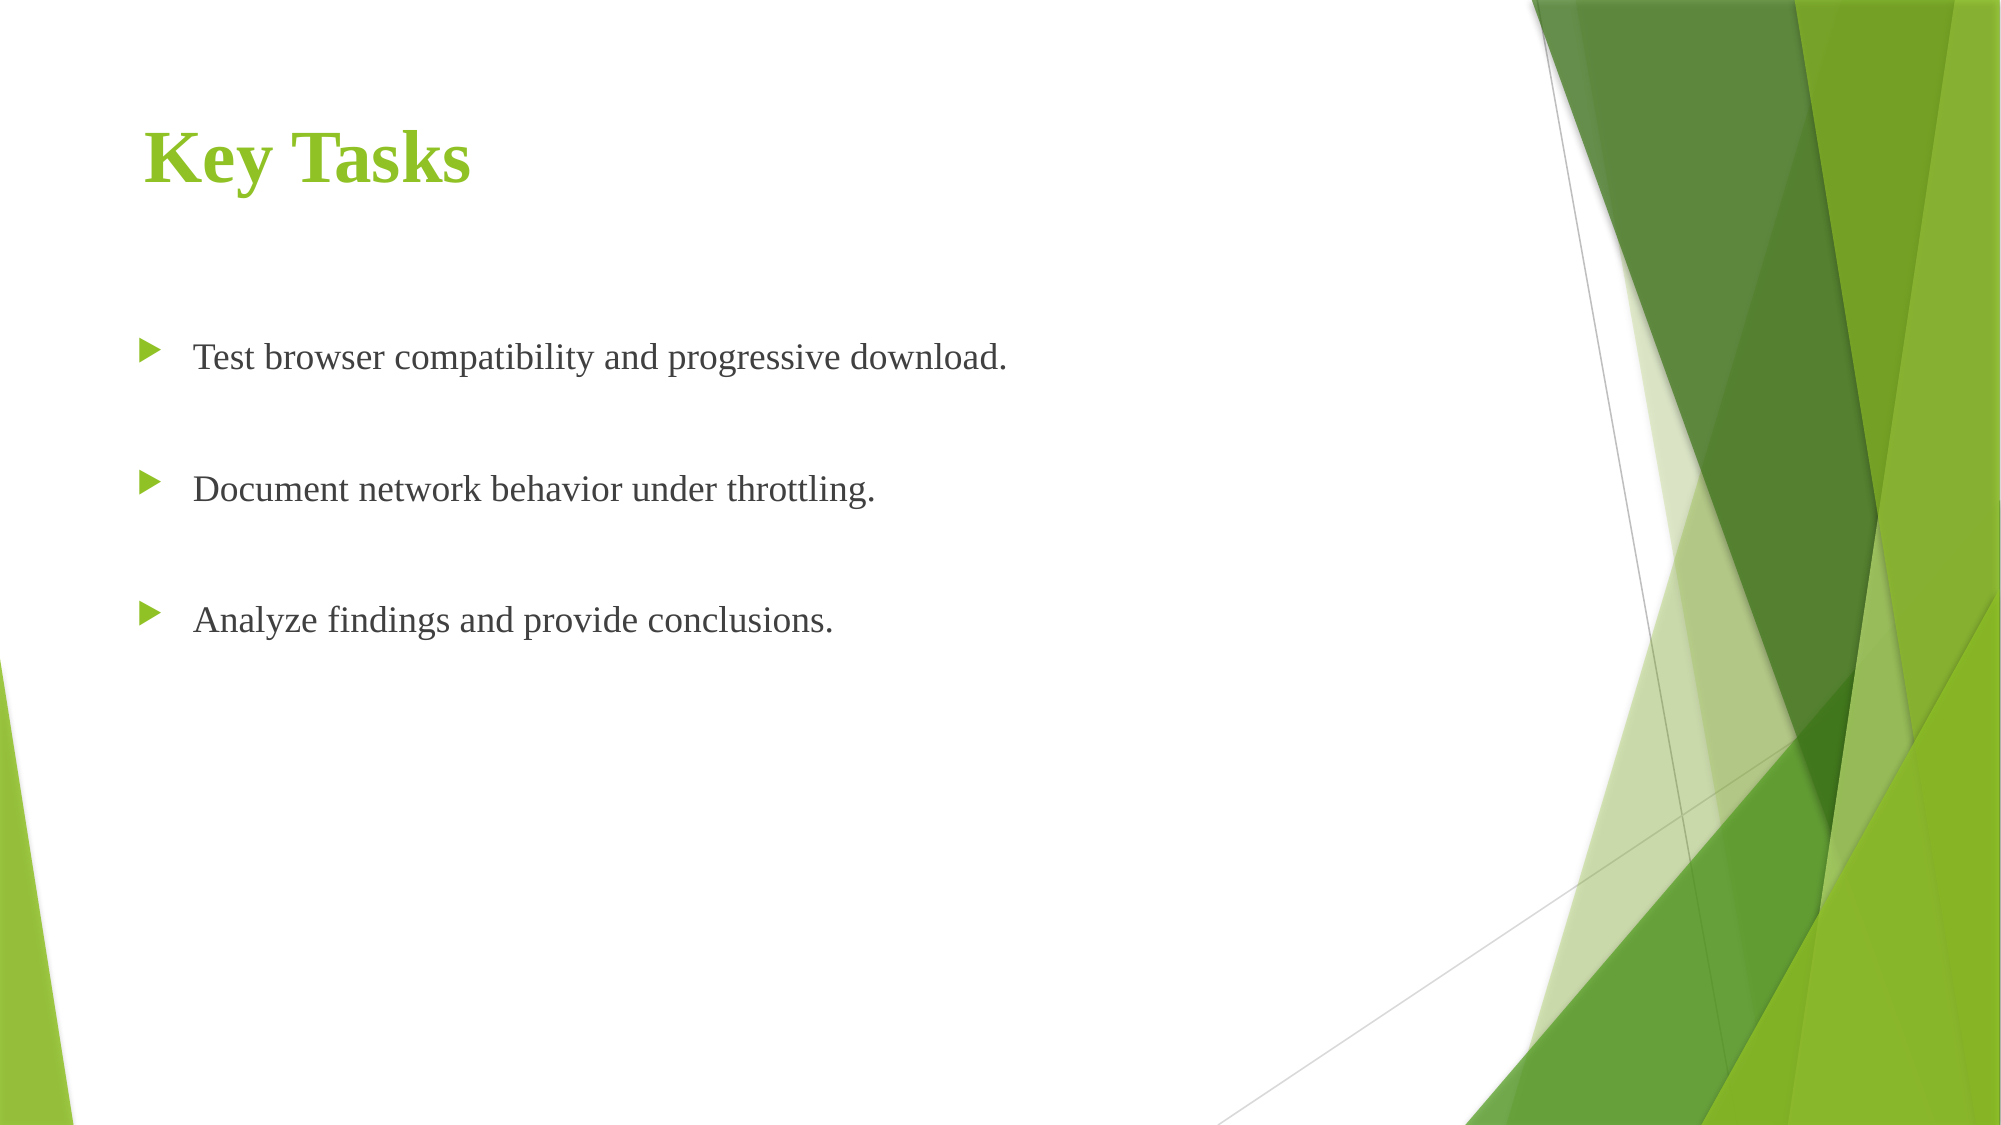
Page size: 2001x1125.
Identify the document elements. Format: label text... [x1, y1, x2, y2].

list Test browser compatibility and progressive download. Document network behavior under throttling. Analyze findings and provide conclusions. [121, 258, 1532, 895]
title Key Tasks [111, 99, 1522, 317]
